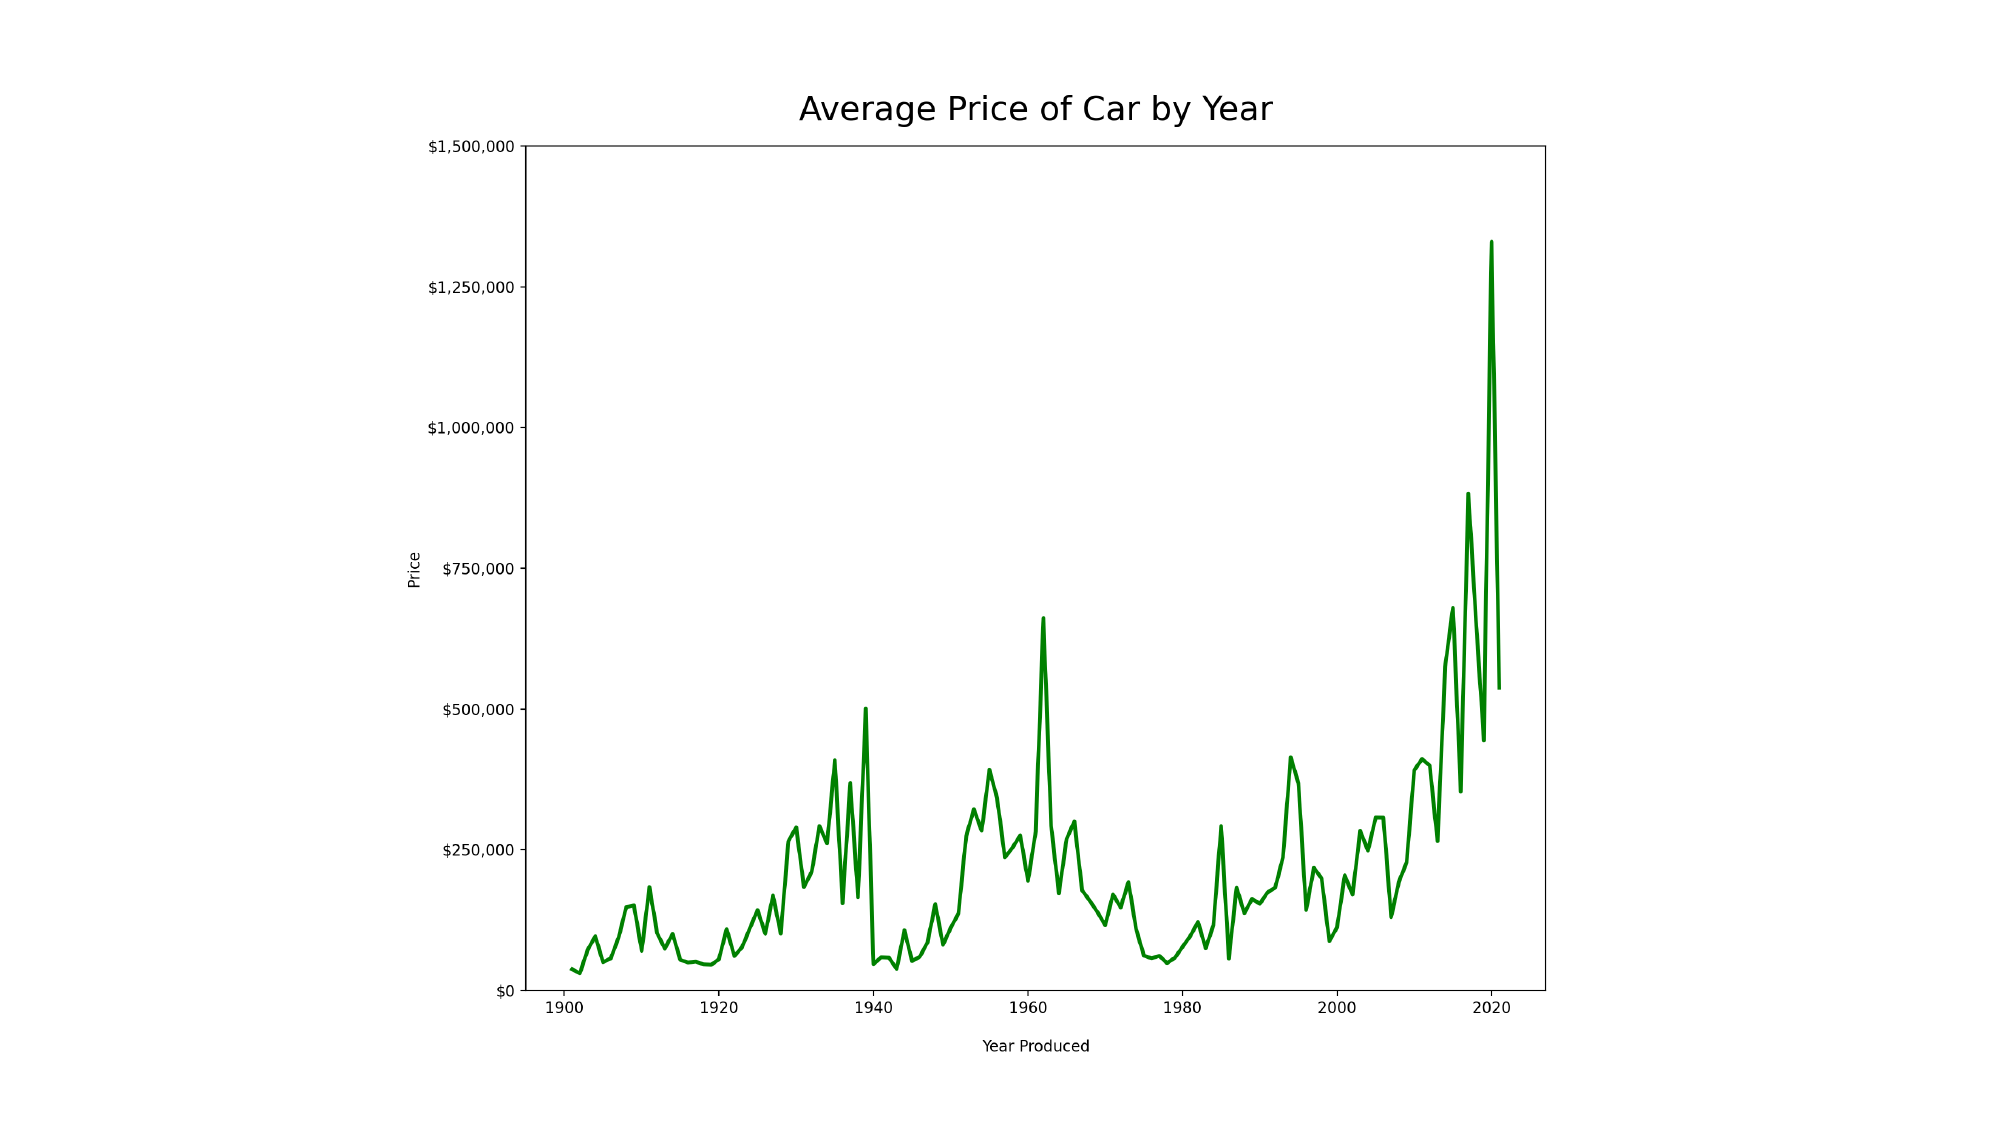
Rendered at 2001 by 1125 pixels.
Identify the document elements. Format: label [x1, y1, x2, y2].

list [361, 14, 1677, 1111]
